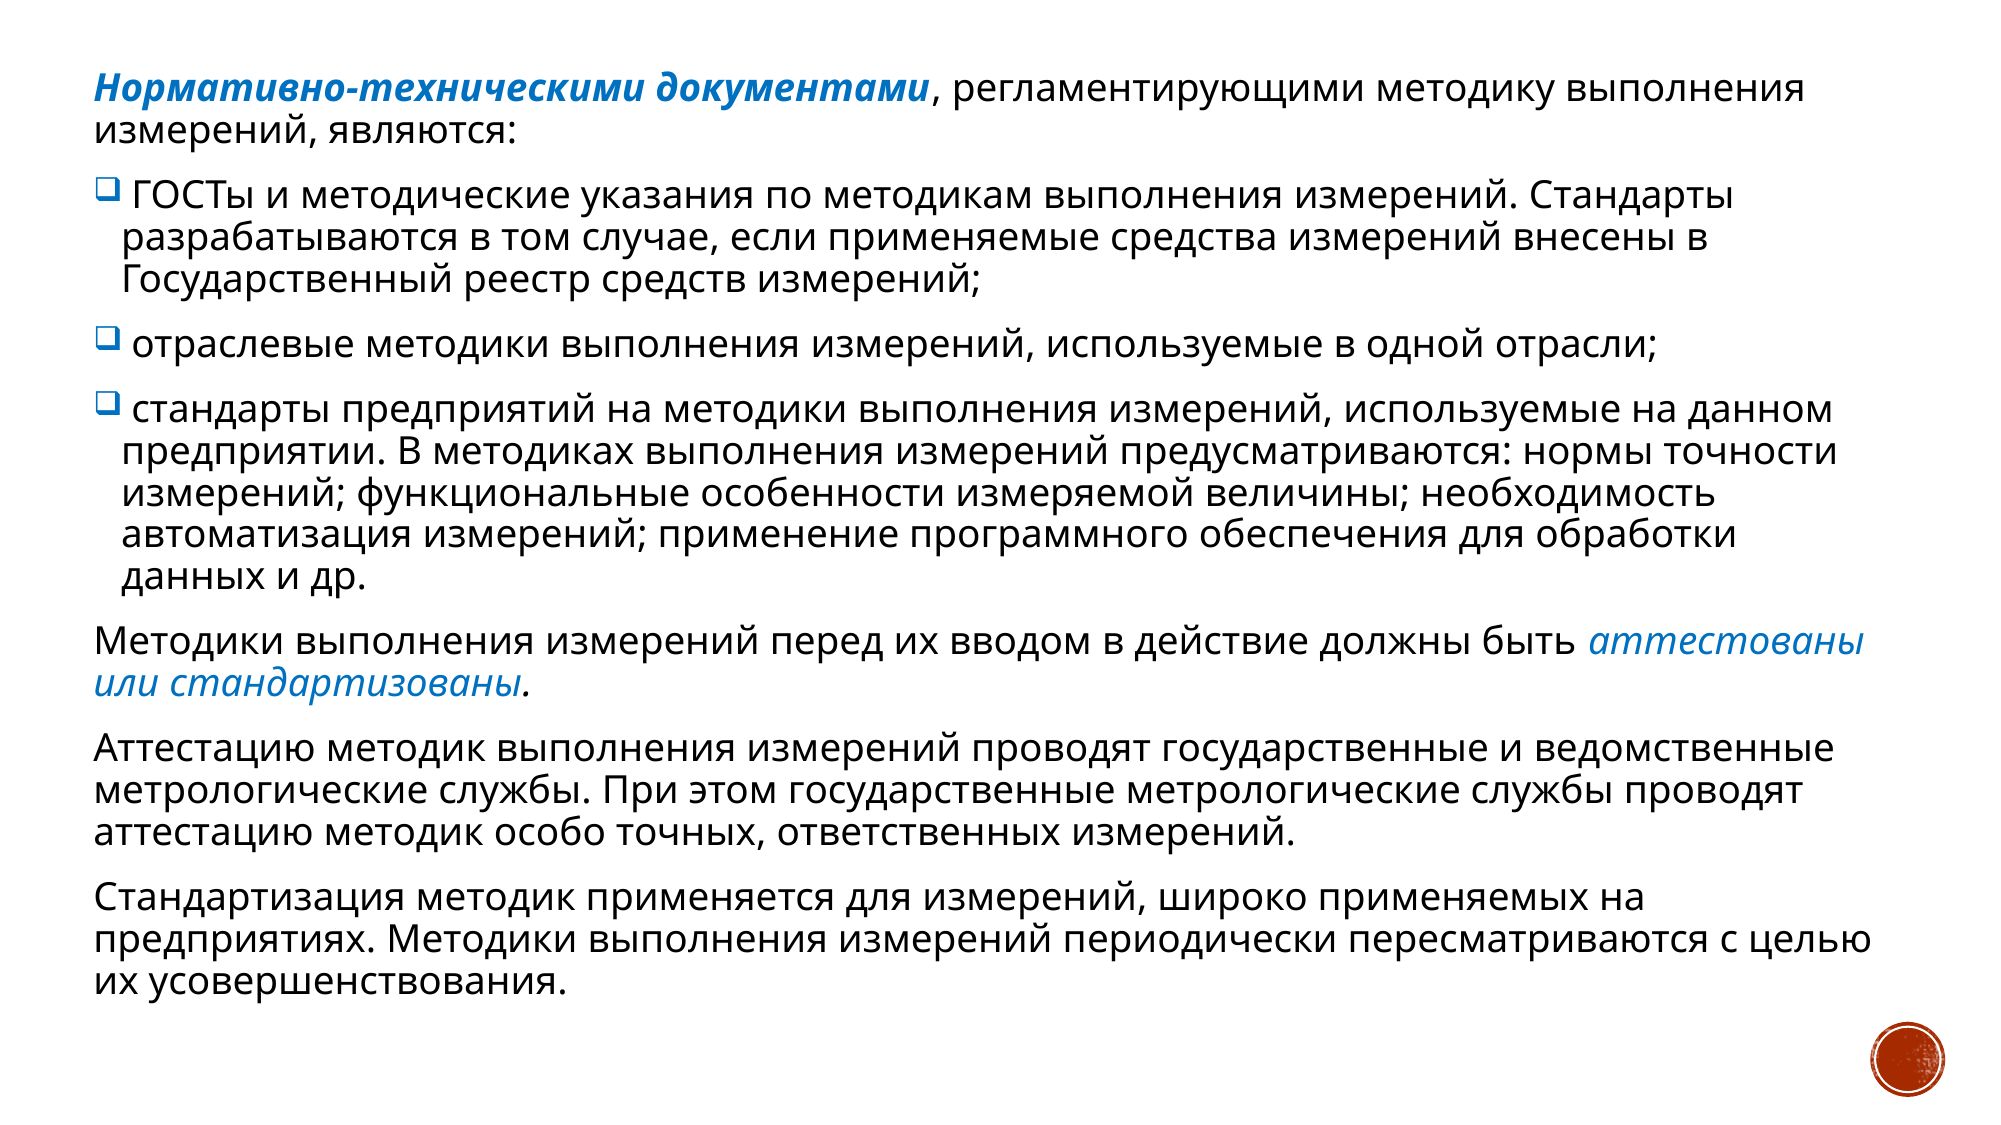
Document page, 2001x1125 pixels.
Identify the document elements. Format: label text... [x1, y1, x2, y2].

list Нормативно-техническими документами, регламентирующими методику выполнения измерений, являются: ГОСТы и методические указания по методикам выполнения измерений. Стандарты разрабатываются в том случае, если применяемые средства измерений внесены в Государственный реестр средств измерений; отраслевые методики выполнения измерений, используемые в одной отрасли; стандарты предприятий на методики выполнения измерений, используемые на данном предприятии. В методиках выполнения измерений предусматриваются: нормы точности измерений; функциональные особенности измеряемой величины; необходимость автоматизация измерений; применение программного обеспечения для обработки данных и др. Методики выполнения измерений перед их вводом в действие должны быть аттестованы или стандартизованы. Аттестацию методик выполнения измерений проводят государственные и ведомственные метрологические службы. При этом государственные метрологические службы проводят аттестацию методик особо точных, ответственных измерений. Стандартизация методик применяется для измерений, широко применяемых на предприятиях. Методики выполнения измерений периодически пересматриваются с целью их усовершенствования. [78, 60, 1906, 1013]
